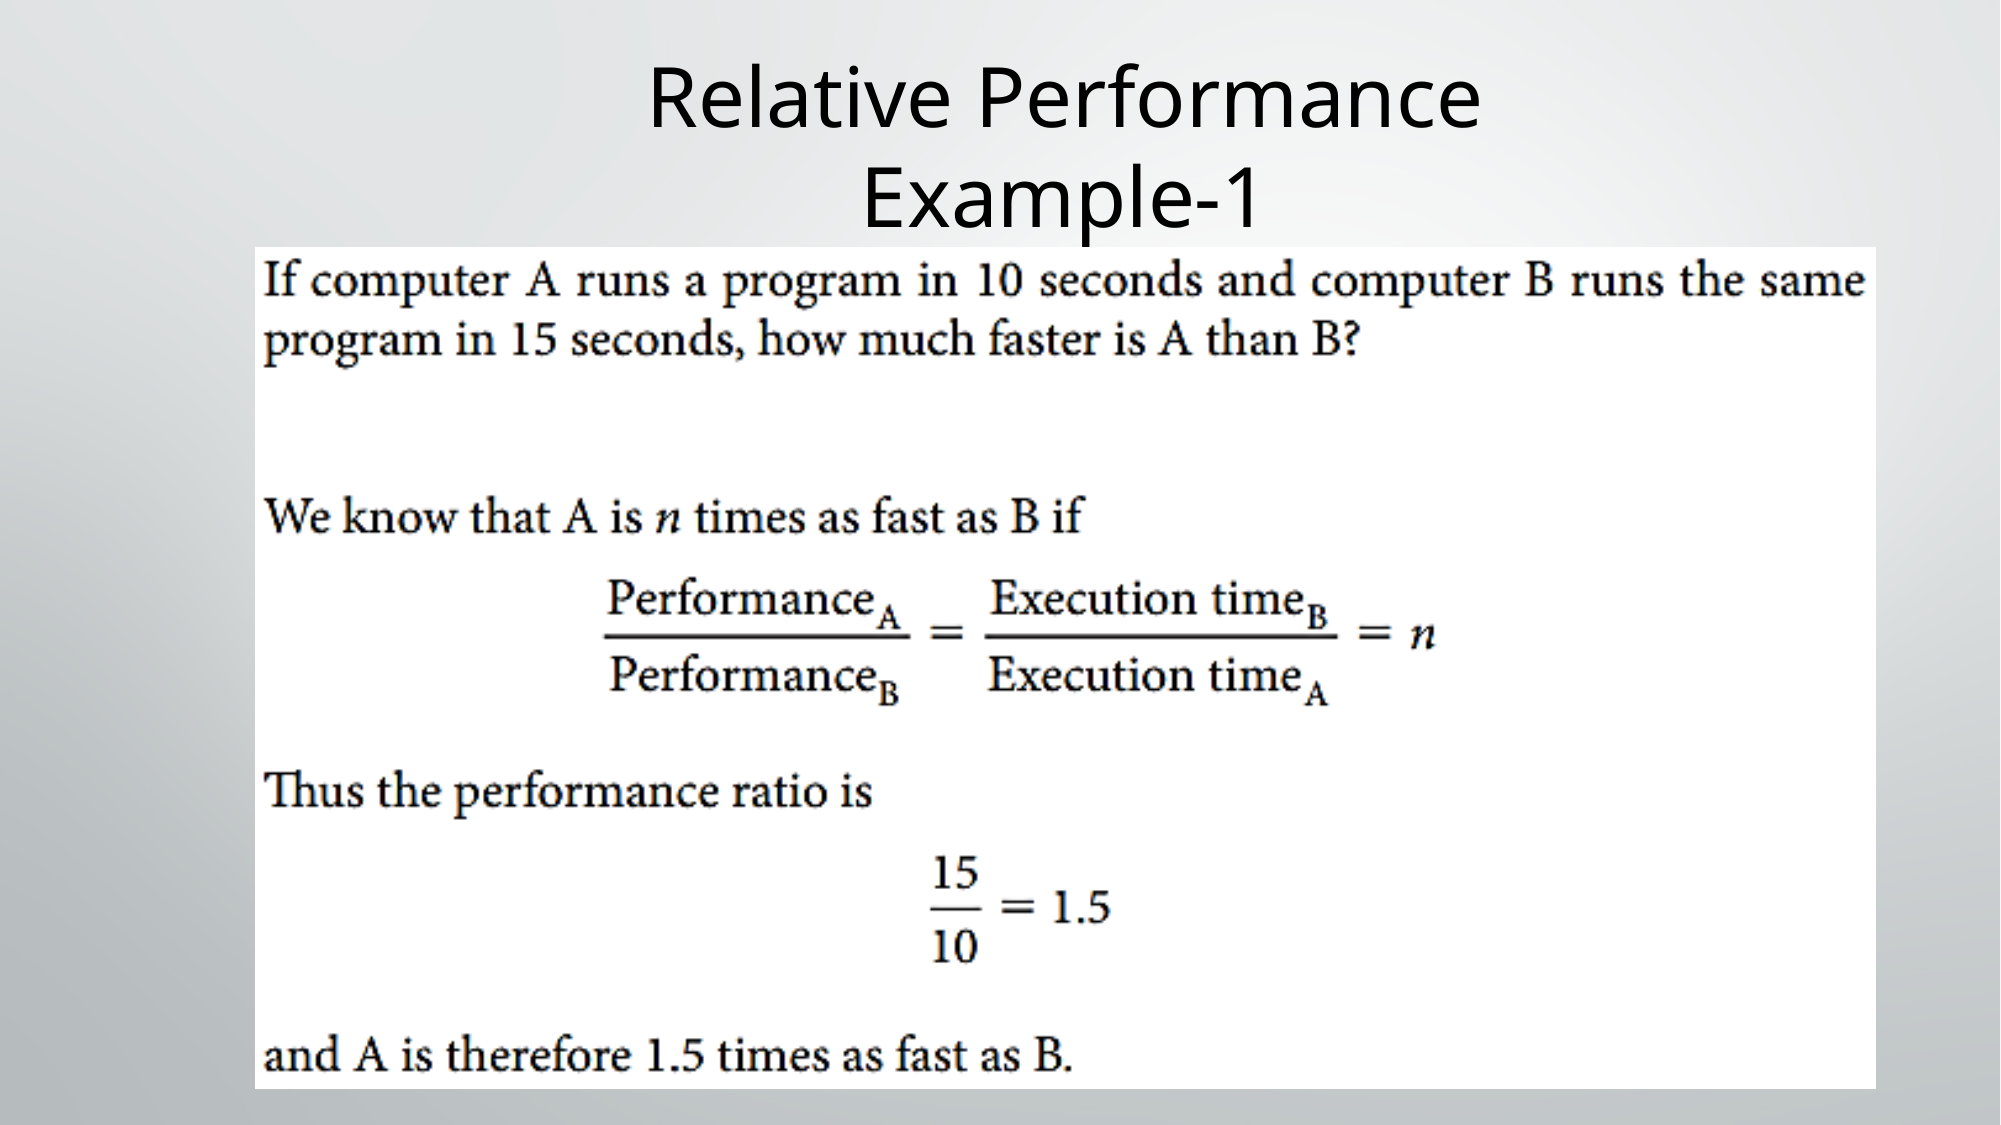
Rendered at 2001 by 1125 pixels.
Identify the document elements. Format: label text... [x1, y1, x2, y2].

title Relative Performance Example-1 [243, 0, 1887, 289]
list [254, 247, 1876, 1089]
